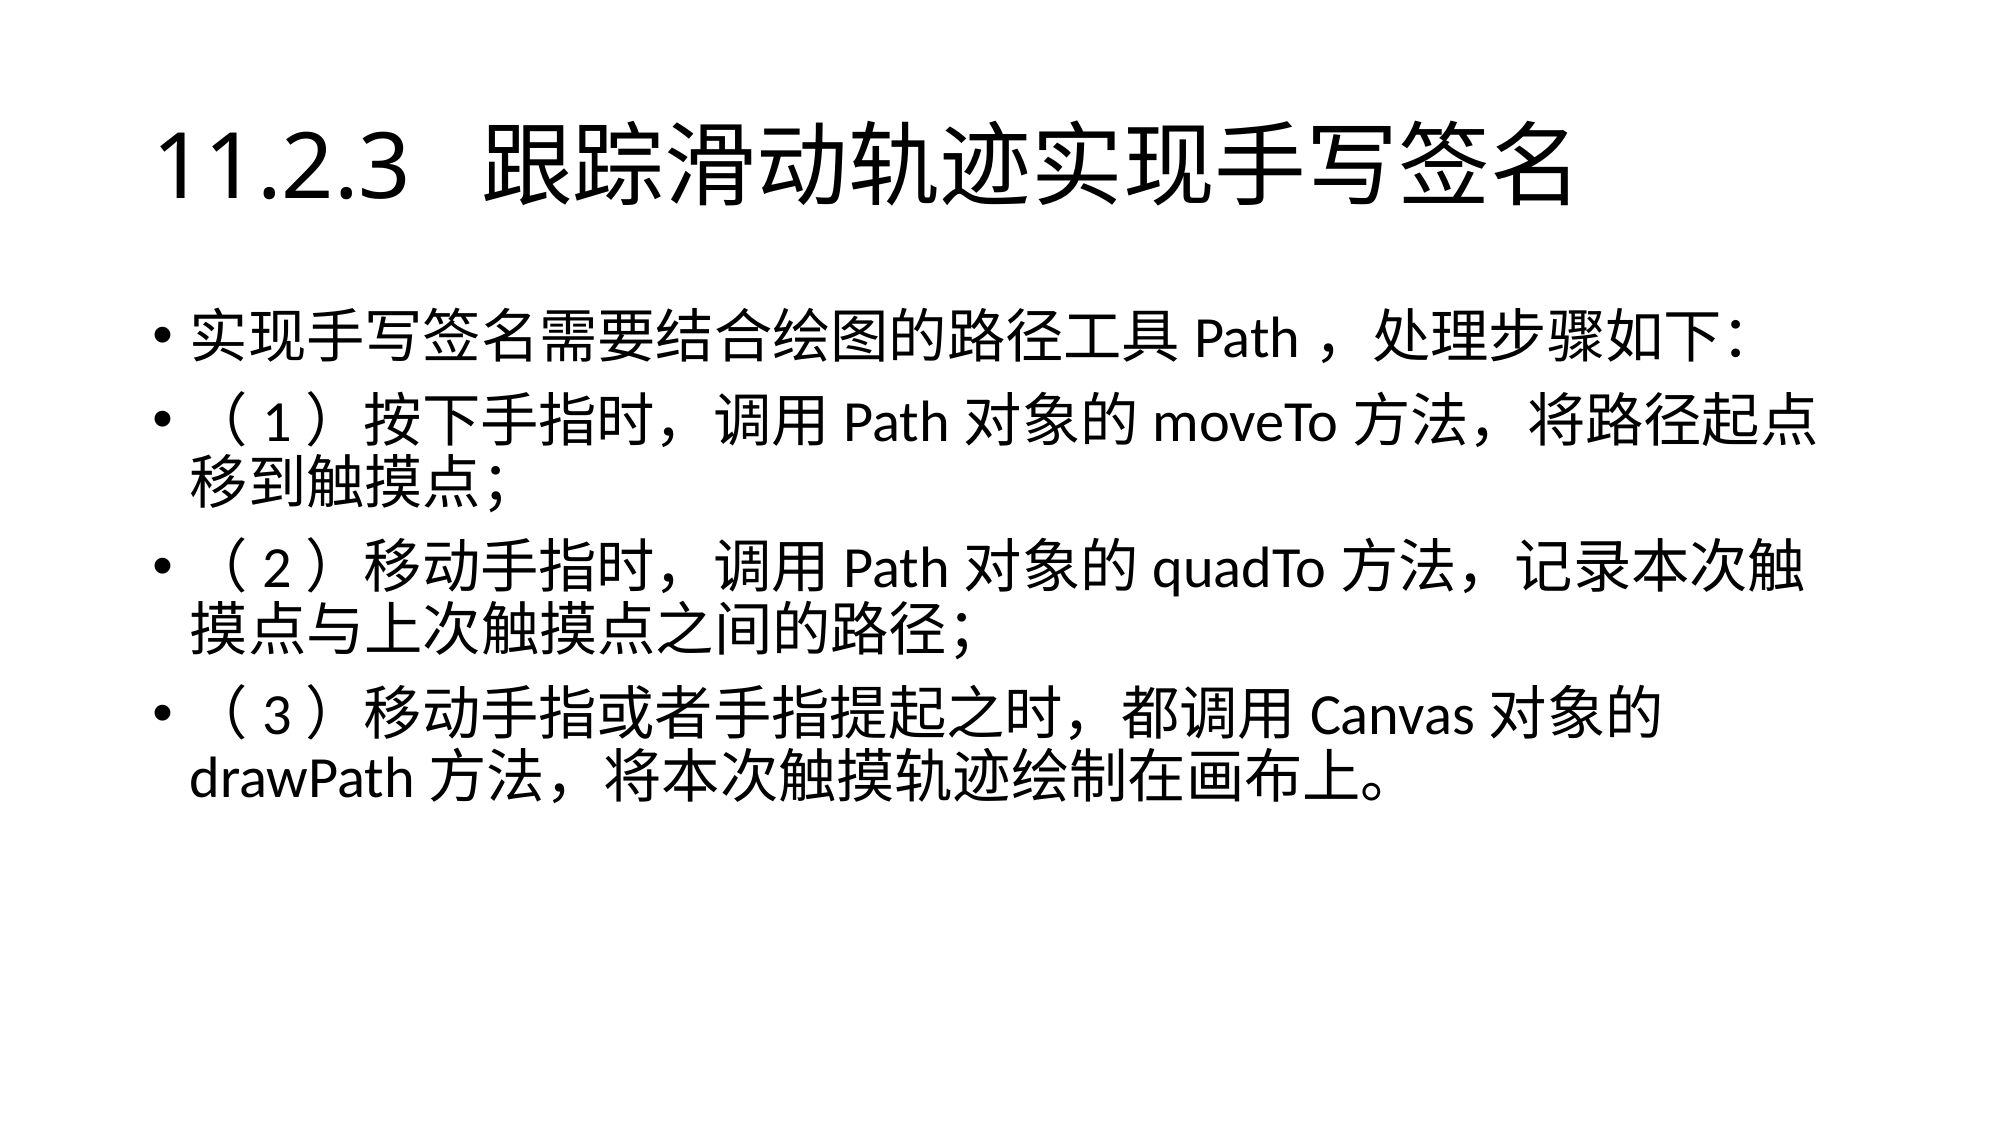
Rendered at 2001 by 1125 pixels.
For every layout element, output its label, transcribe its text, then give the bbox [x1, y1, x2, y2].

title 11.2.3 跟踪滑动轨迹实现手写签名 [137, 59, 1863, 278]
list 实现手写签名需要结合绘图的路径工具Path，处理步骤如下： （1）按下手指时，调用Path对象的moveTo方法，将路径起点移到触摸点； （2）移动手指时，调用Path对象的quadTo方法，记录本次触摸点与上次触摸点之间的路径； （3）移动手指或者手指提起之时，都调用Canvas对象的drawPath方法，将本次触摸轨迹绘制在画布上。 [137, 299, 1863, 1014]
